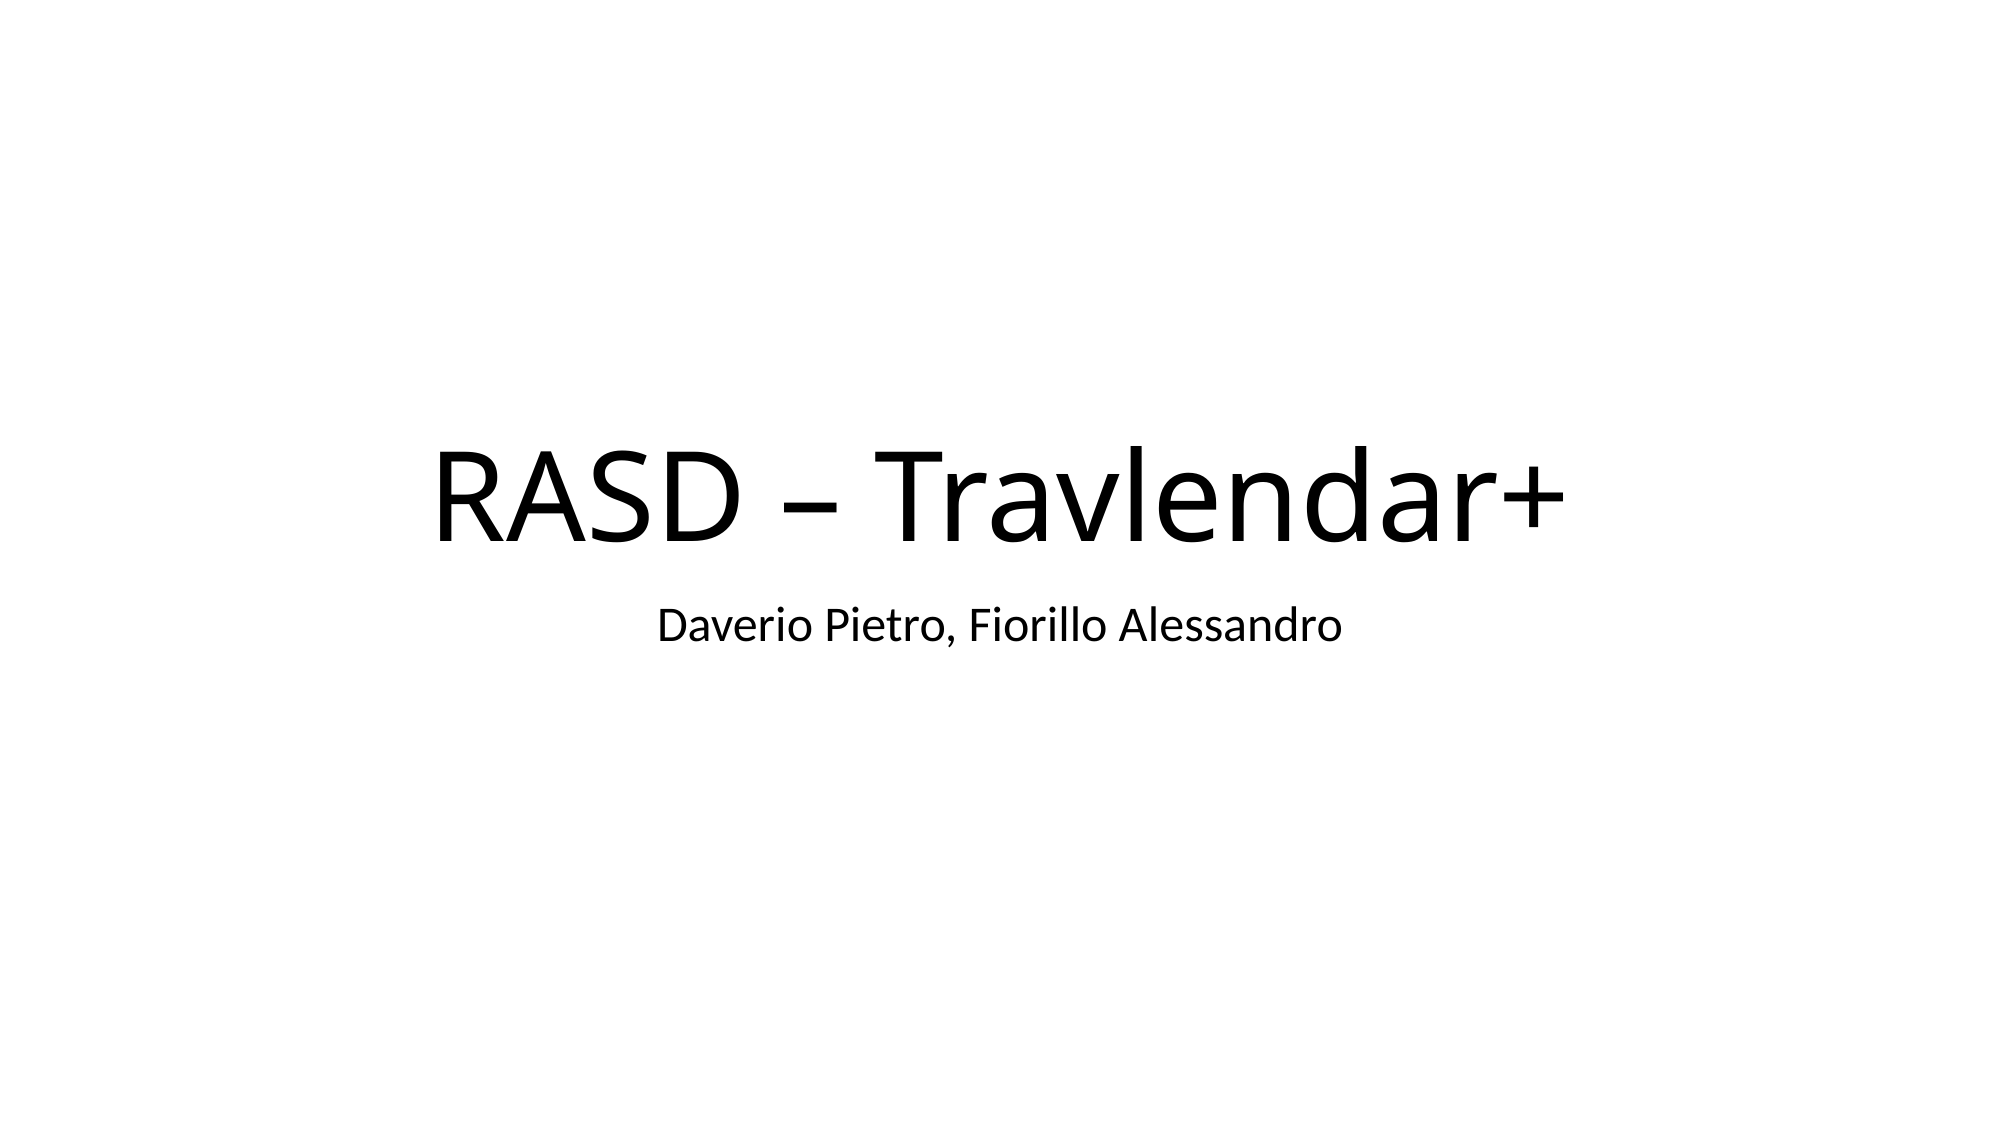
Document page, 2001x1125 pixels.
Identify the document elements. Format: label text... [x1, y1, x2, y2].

subtitle Daverio Pietro, Fiorillo Alessandro [249, 590, 1750, 863]
title RASD – Travlendar+ [249, 184, 1750, 576]
